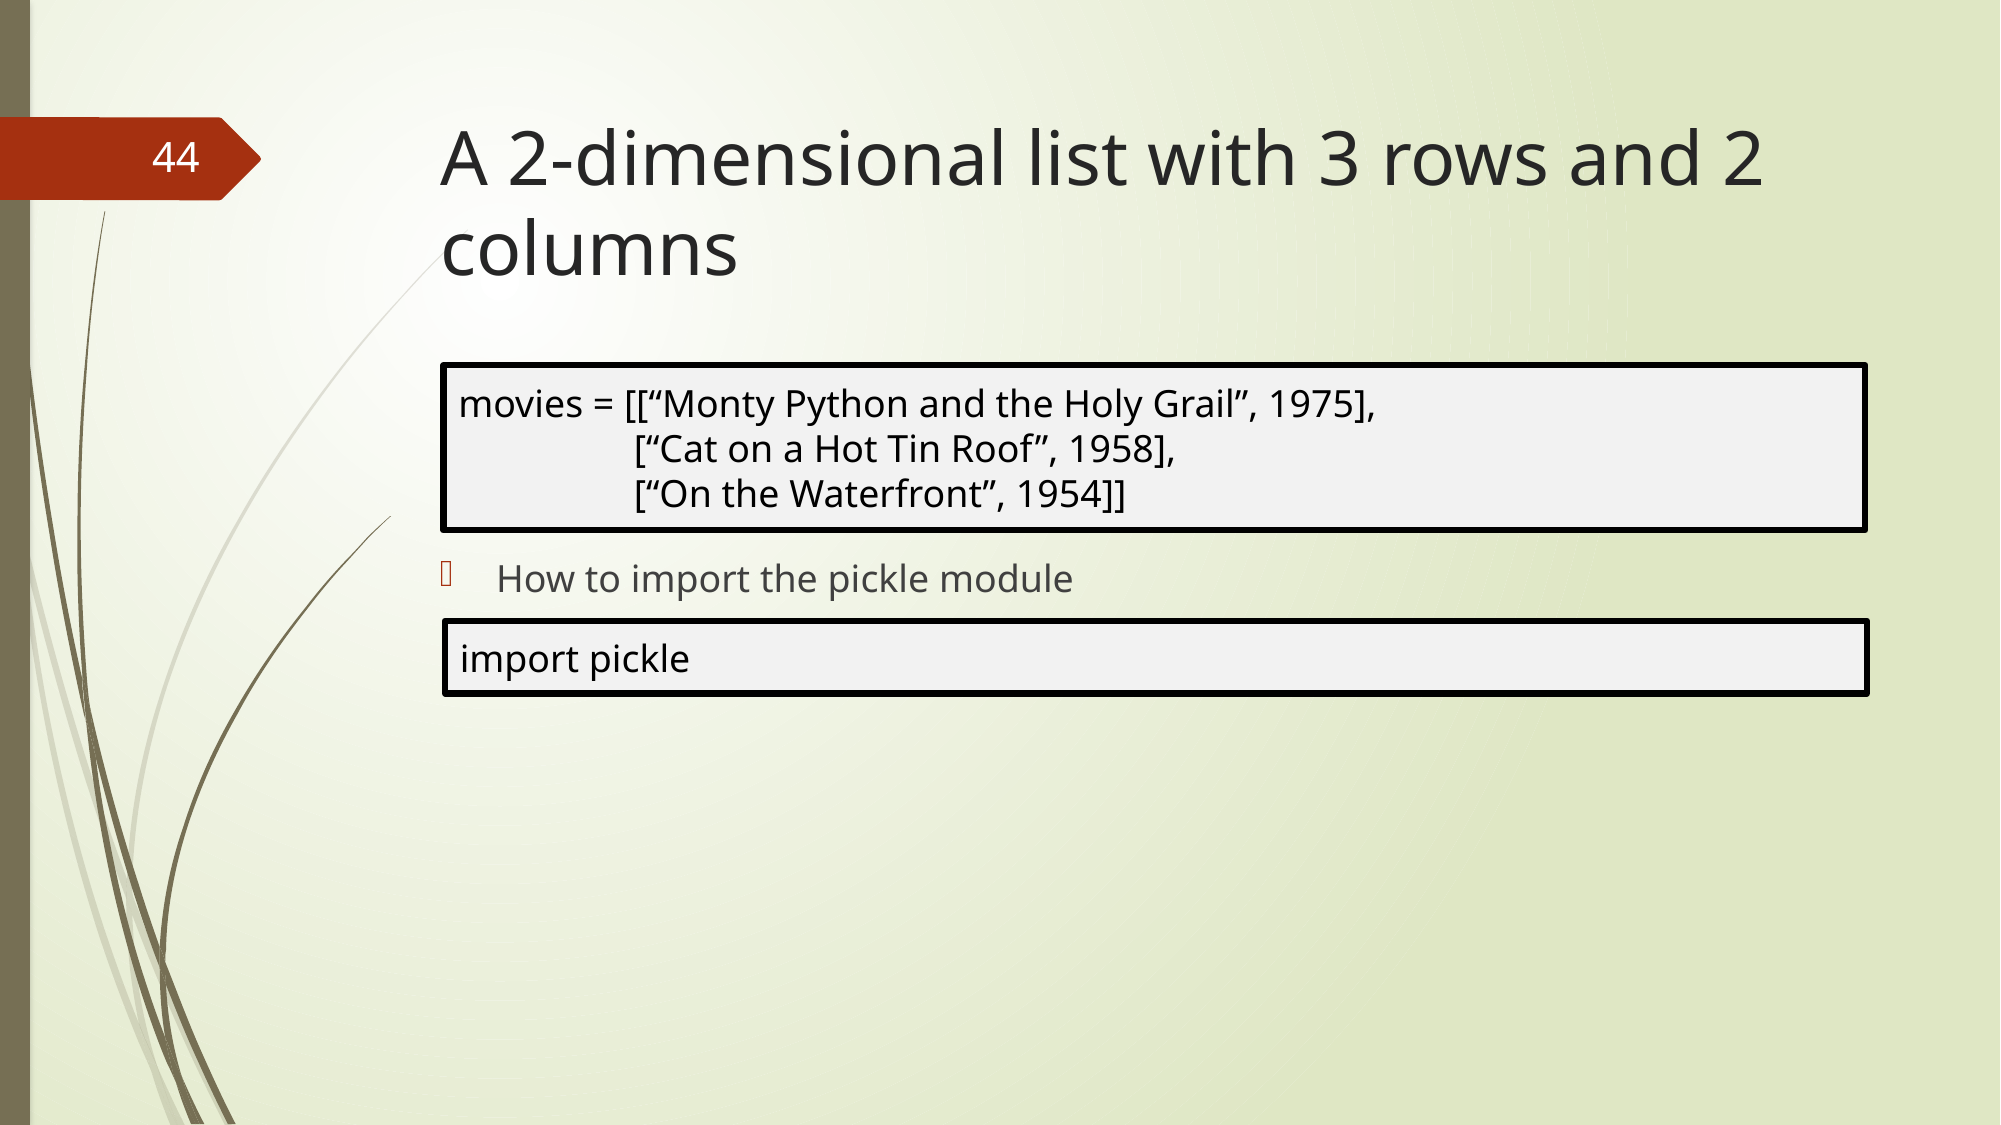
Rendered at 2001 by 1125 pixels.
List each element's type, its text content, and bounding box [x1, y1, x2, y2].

text_box movies = [[“Monty Python and the Holy Grail”, 1975], [“Cat on a Hot Tin Roof”, 1958], [“On the Waterfront”, 1954]] [442, 364, 1866, 532]
title A 2-dimensional list with 3 rows and 2 columns [425, 102, 1888, 313]
slide_number 44 [87, 129, 216, 190]
list How to import the pickle module [424, 350, 1888, 970]
text_box import pickle [444, 619, 1868, 695]
